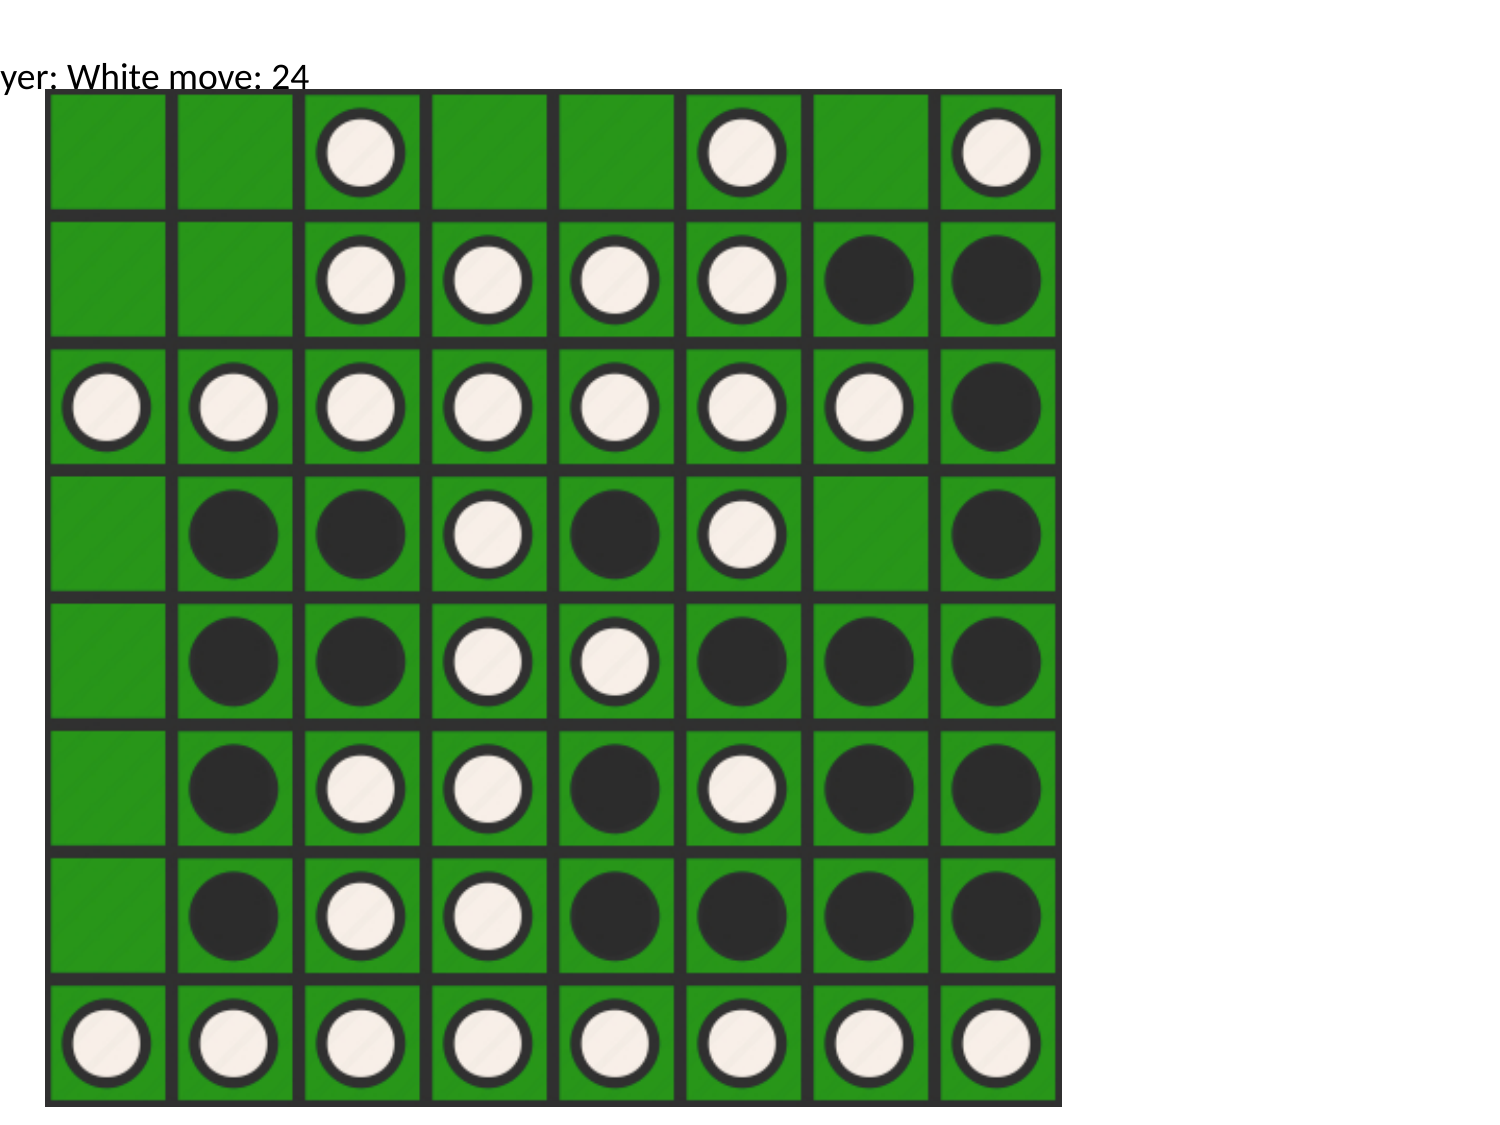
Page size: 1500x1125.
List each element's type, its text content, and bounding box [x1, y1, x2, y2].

picture [44, 89, 1062, 1107]
text_box turn: 48 player: White move: 24 [0, 44, 325, 105]
